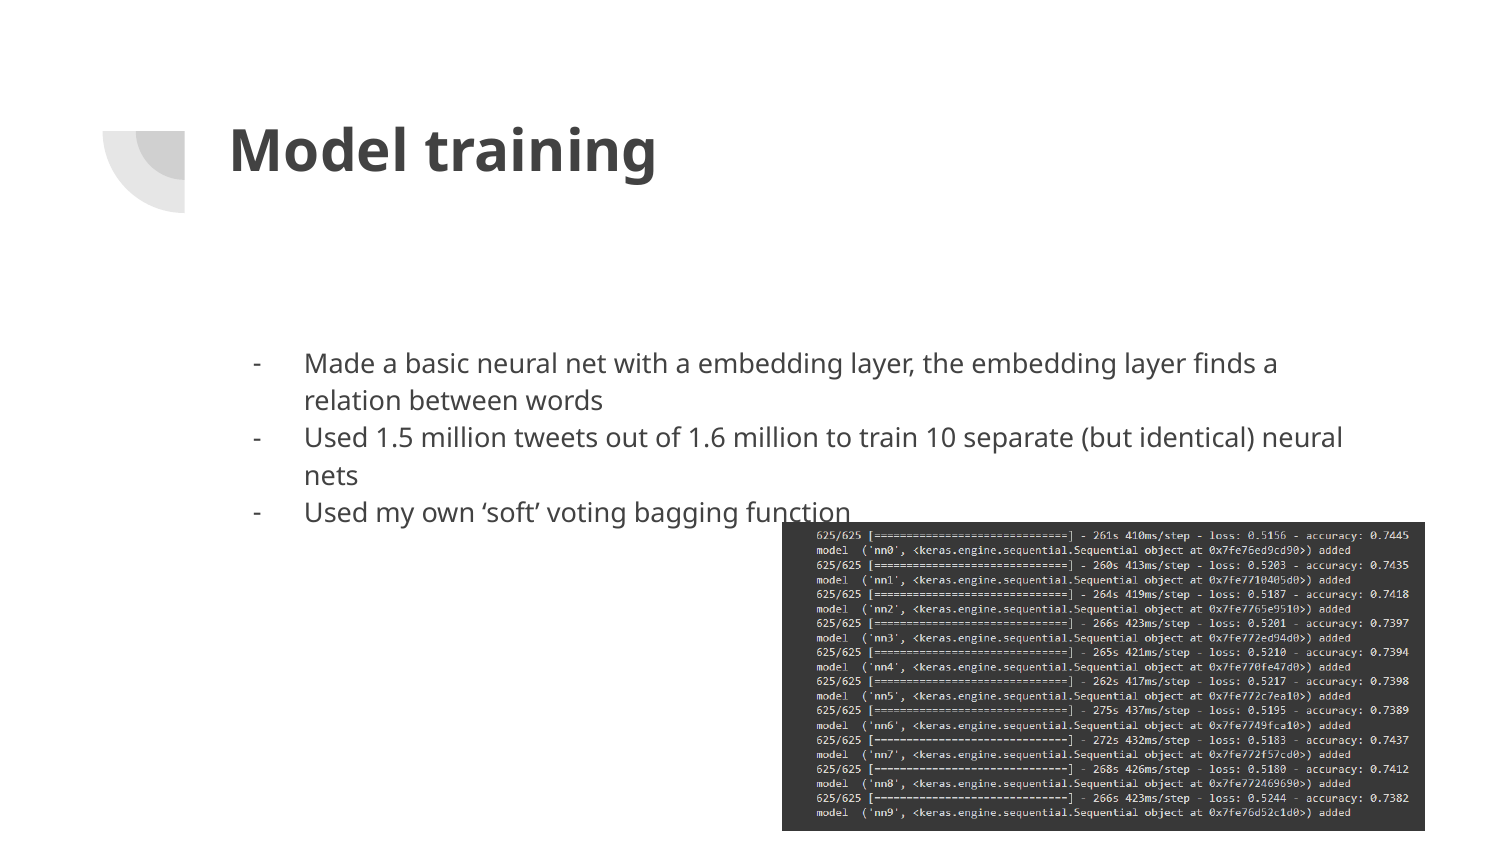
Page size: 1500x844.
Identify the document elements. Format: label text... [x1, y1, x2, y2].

list Made a basic neural net with a embedding layer, the embedding layer finds a relation between words Used 1.5 million tweets out of 1.6 million to train 10 separate (but identical) neural nets Used my own ‘soft’ voting bagging function [213, 326, 1368, 744]
picture [781, 522, 1425, 831]
title Model training [213, 98, 1368, 263]
